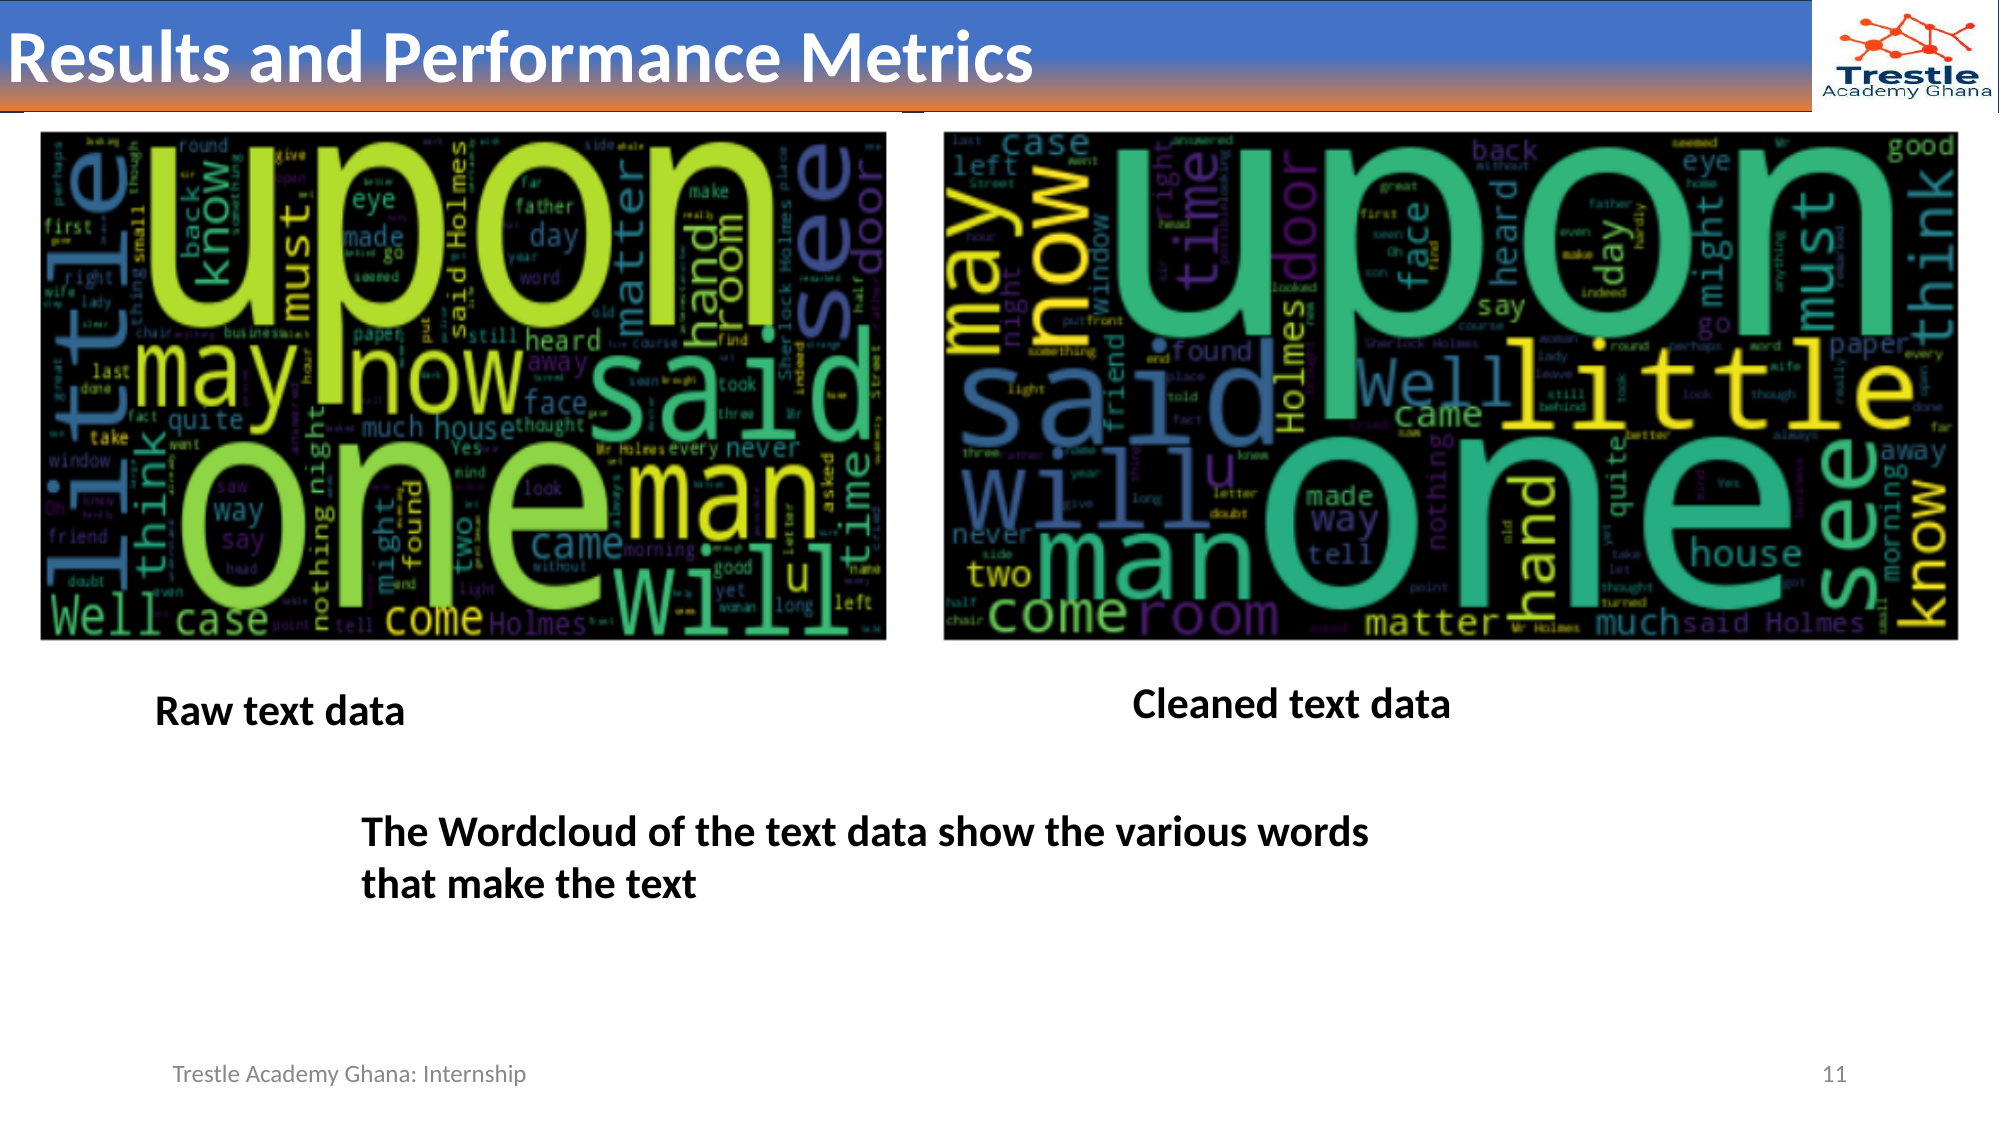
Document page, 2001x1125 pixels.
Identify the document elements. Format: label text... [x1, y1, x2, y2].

text_box [0, 0, 1810, 113]
picture [924, 0, 1999, 661]
text_box Results and Performance Metrics [0, 0, 1094, 105]
slide_number ‹#› [1412, 1042, 1863, 1103]
picture [24, 112, 903, 661]
text_box The Wordcloud of the text data show the various words that make the text [346, 787, 1469, 935]
footer Trestle Academy Ghana: Internship [12, 1042, 688, 1103]
text_box Raw text data [139, 669, 491, 773]
text_box Cleaned text data [1117, 669, 1469, 767]
